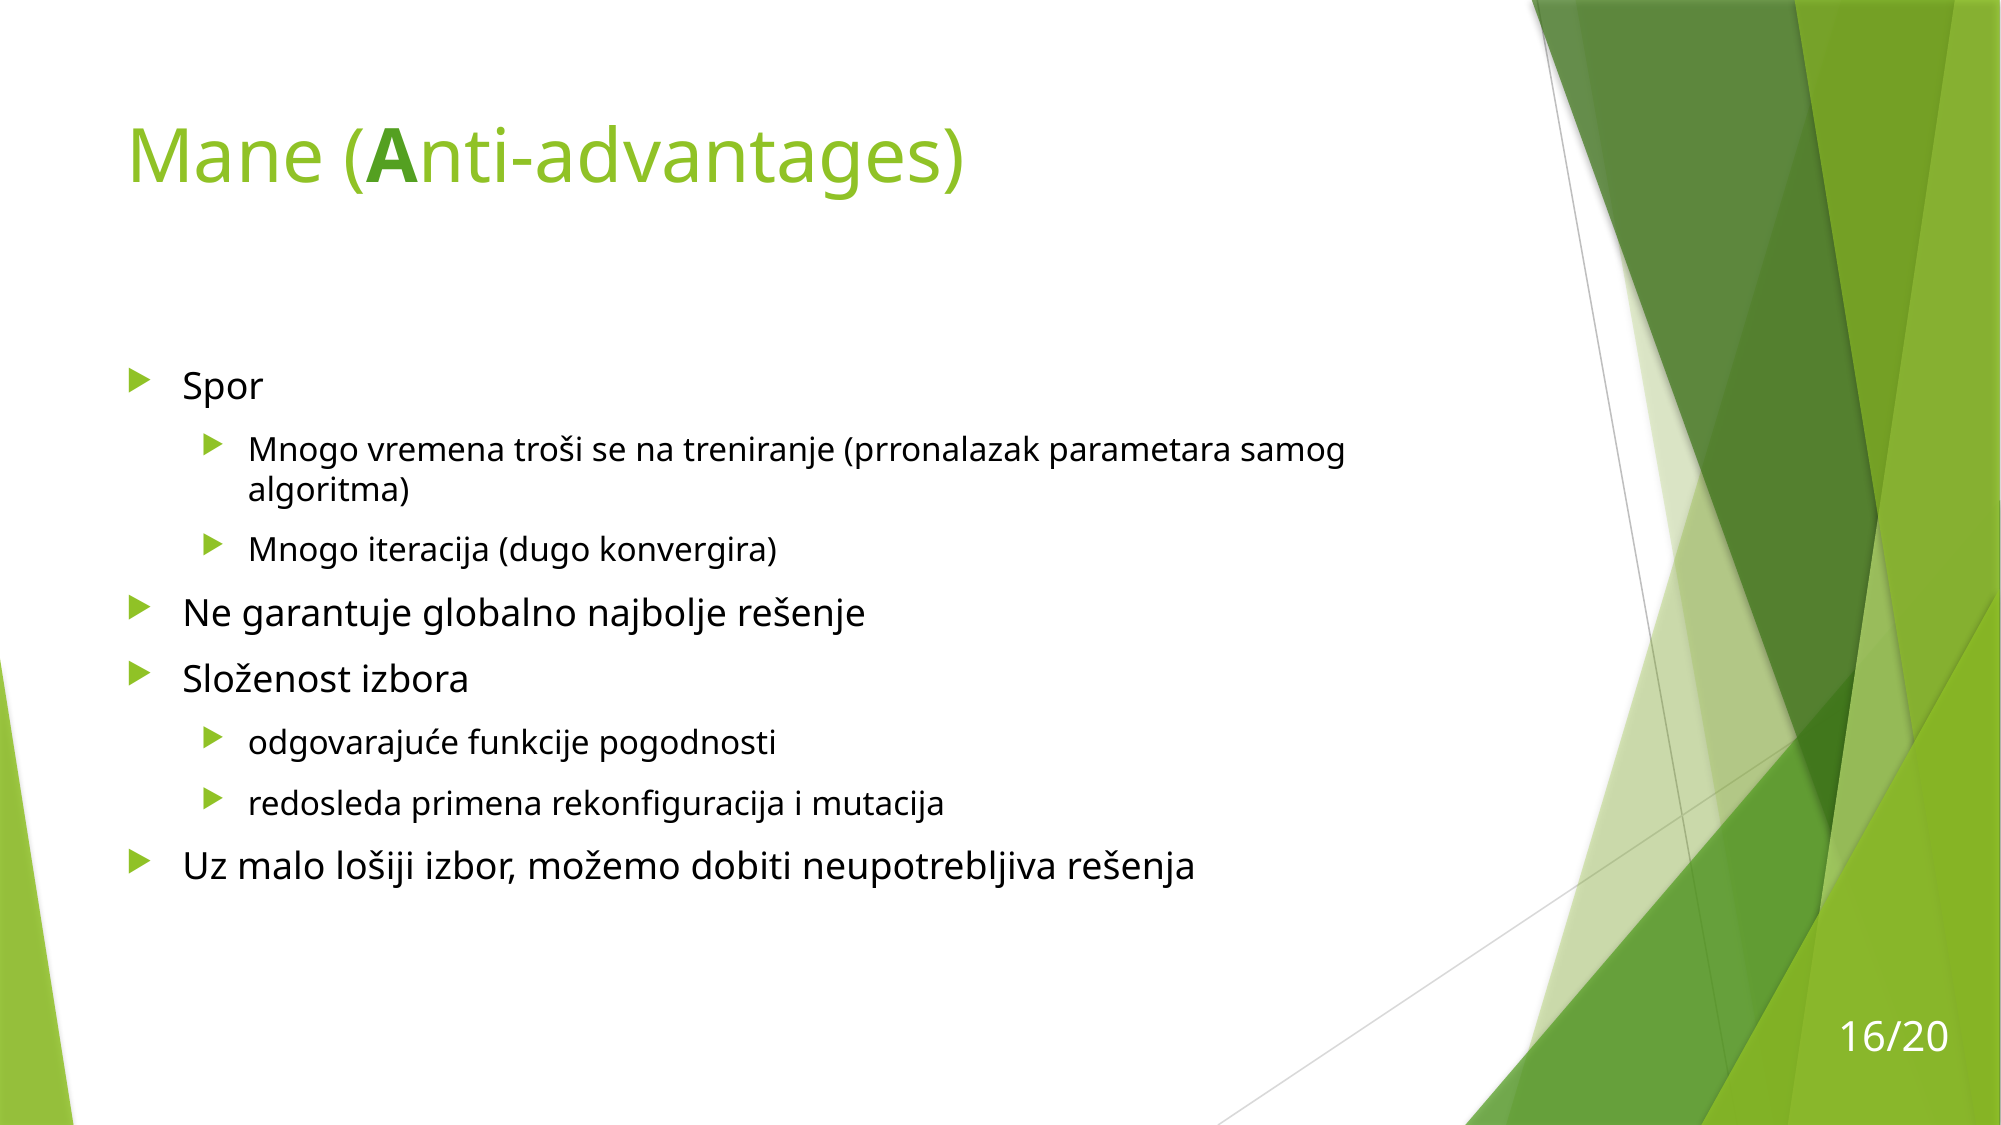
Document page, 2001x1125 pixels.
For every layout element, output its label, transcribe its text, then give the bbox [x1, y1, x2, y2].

slide_number 16/20 [1804, 991, 1965, 1086]
title Mane (Anti-advantages) [111, 99, 1522, 317]
list Spor Mnogo vremena troši se na treniranje (prronalazak parametara samog algoritma) Mnogo iteracija (dugo konvergira) Ne garantuje globalno najbolje rešenje Složenost izbora odgovarajuće funkcije pogodnosti redosleda primena rekonfiguracija i mutacija Uz malo lošiji izbor, možemo dobiti neupotrebljiva rešenja [111, 354, 1522, 992]
